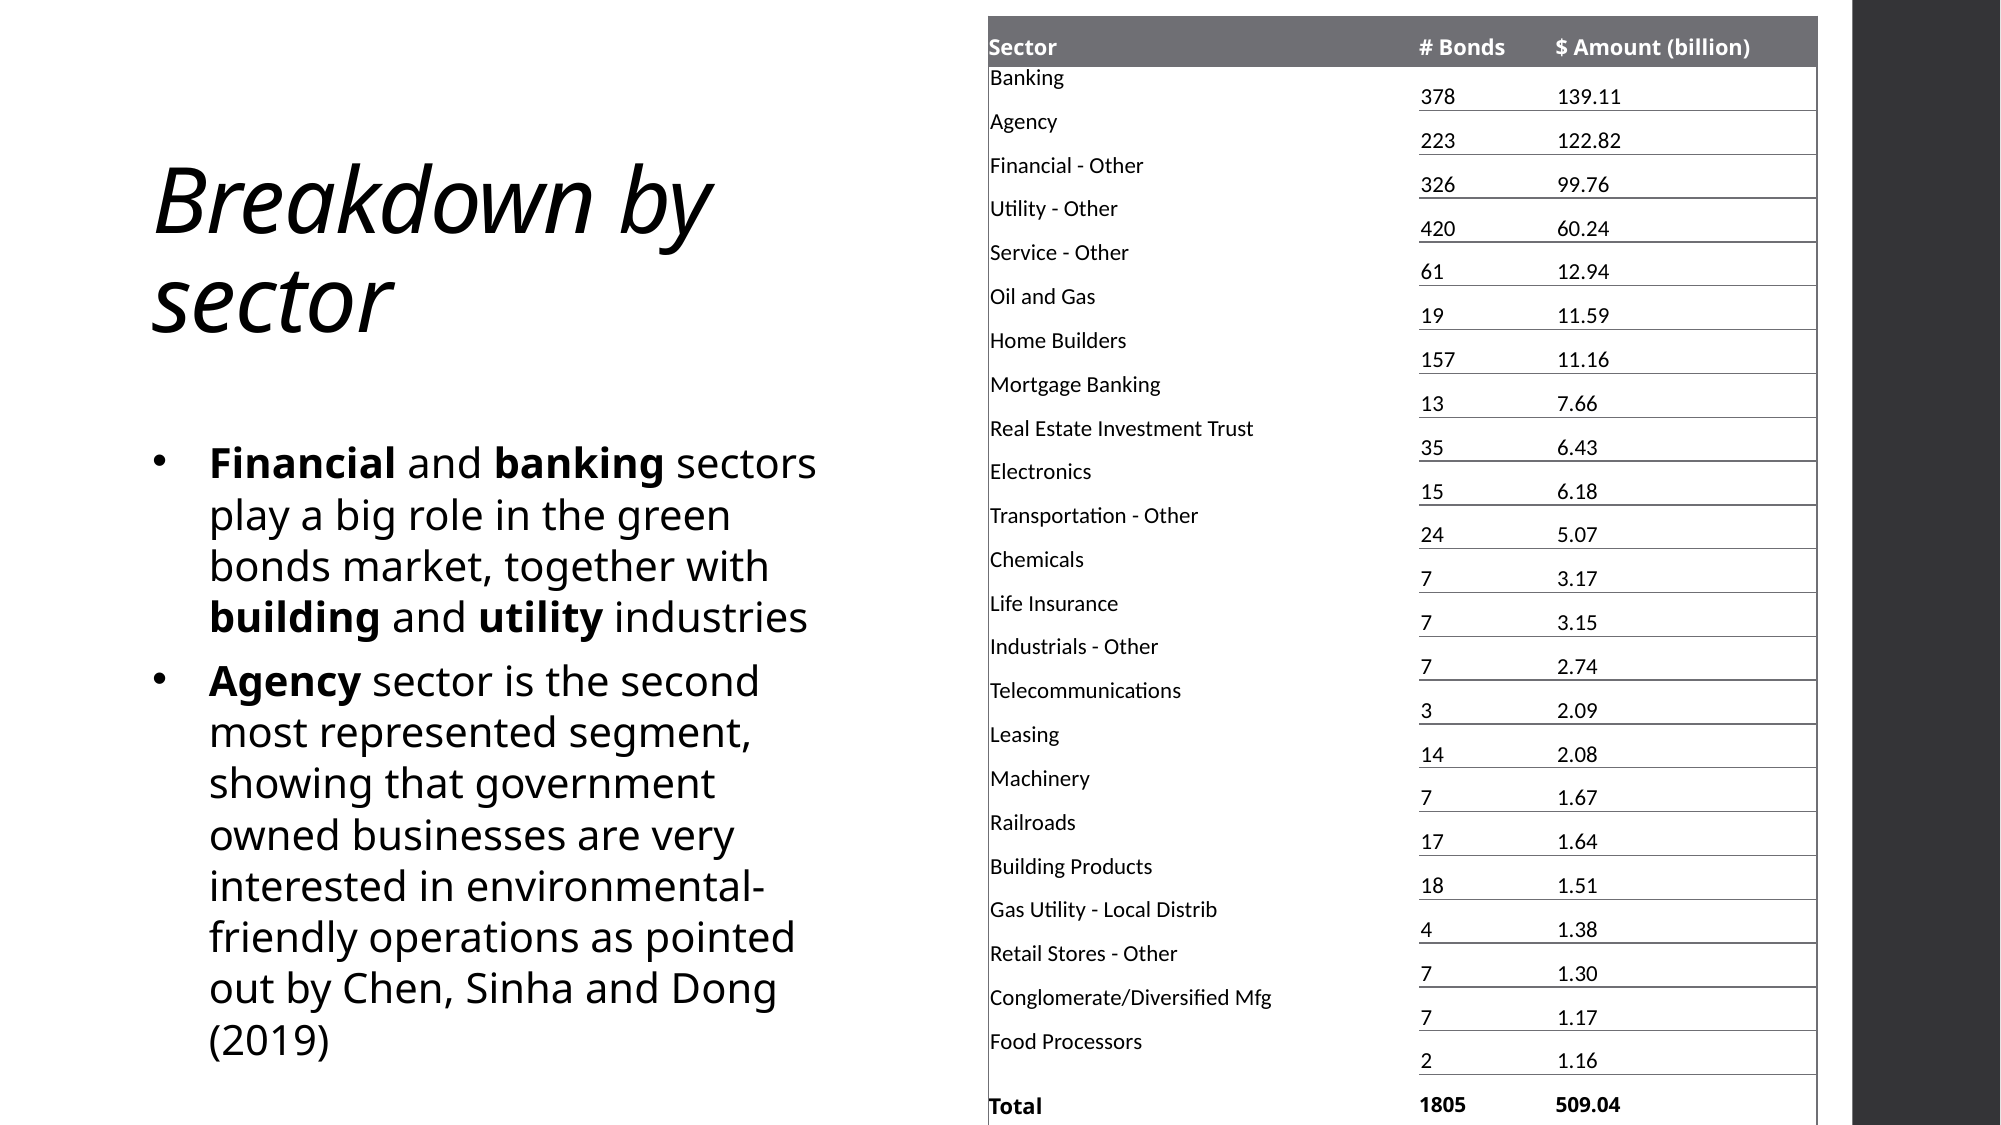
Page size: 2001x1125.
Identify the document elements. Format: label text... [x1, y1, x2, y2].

table_cell 13 [1419, 374, 1556, 417]
table_cell 24 [1419, 506, 1556, 548]
table_cell 3.17 [1556, 549, 1816, 592]
table_cell 1805 [1419, 1075, 1556, 1125]
table_cell Industrials - Other [989, 636, 1419, 680]
table_cell Telecommunications [989, 680, 1419, 724]
table_cell Building Products [989, 855, 1419, 899]
table_cell 99.76 [1556, 155, 1816, 197]
table_cell 11.59 [1556, 286, 1816, 329]
table_cell Food Processors [989, 1031, 1419, 1075]
table_cell 35 [1419, 418, 1556, 460]
table_cell 7 [1419, 988, 1556, 1030]
table_cell Oil and Gas [989, 286, 1419, 330]
table_cell 6.18 [1556, 462, 1816, 504]
table_cell 18 [1419, 856, 1556, 899]
table_cell 157 [1419, 330, 1556, 373]
table_cell Railroads [989, 812, 1419, 855]
table_cell 1.67 [1556, 768, 1816, 811]
table_cell Utility - Other [989, 198, 1419, 242]
table_cell 17 [1419, 812, 1556, 855]
table_cell Banking [989, 67, 1419, 110]
table_cell 3.15 [1556, 593, 1816, 636]
table_cell 7.66 [1556, 374, 1816, 417]
table_cell Gas Utility - Local Distrib [989, 899, 1419, 943]
table_cell Total [989, 1075, 1419, 1125]
table_cell Machinery [989, 768, 1419, 812]
table_cell 5.07 [1556, 506, 1816, 548]
table_cell 420 [1419, 199, 1556, 241]
table_header # Bonds [1419, 17, 1556, 66]
table_cell 326 [1419, 155, 1556, 197]
table_cell 7 [1419, 944, 1556, 986]
table_header $ Amount (billion) [1556, 17, 1816, 66]
table_cell Retail Stores - Other [989, 943, 1419, 987]
table_cell Financial - Other [989, 154, 1419, 198]
table_cell Life Insurance [989, 593, 1419, 636]
table_cell 139.11 [1556, 67, 1816, 110]
table_cell Service - Other [989, 242, 1419, 286]
table_cell 11.16 [1556, 330, 1816, 373]
table_cell 2.08 [1556, 725, 1816, 767]
table_cell 122.82 [1556, 111, 1816, 154]
table_cell 1.17 [1556, 988, 1816, 1030]
table_cell 3 [1419, 681, 1556, 723]
table_cell Real Estate Investment Trust [989, 417, 1419, 461]
table_cell Home Builders [989, 330, 1419, 373]
table_cell 12.94 [1556, 243, 1816, 285]
table_cell 14 [1419, 725, 1556, 767]
table_cell 2 [1419, 1031, 1556, 1074]
table_cell Agency [989, 110, 1419, 154]
table_header Sector [989, 17, 1419, 67]
table_cell 7 [1419, 637, 1556, 679]
table_cell 61 [1419, 243, 1556, 285]
table_cell Mortgage Banking [989, 373, 1419, 417]
table_cell 6.43 [1556, 418, 1816, 460]
table_cell 7 [1419, 593, 1556, 636]
table_cell 1.64 [1556, 812, 1816, 855]
table_cell 223 [1419, 111, 1556, 154]
table_cell Chemicals [989, 549, 1419, 593]
table_cell 15 [1419, 462, 1556, 504]
table_cell Transportation - Other [989, 505, 1419, 549]
text_box Financial and banking sectors play a big role in the green bonds market, together with building and utility industries Agency sector is the second most represented segment, showing that government owned businesses are very interested in environmental-friendly operations as pointed out by Chen, Sinha and Dong (2019) [137, 430, 863, 1080]
table_cell 4 [1419, 900, 1556, 942]
table_cell 378 [1419, 67, 1556, 110]
table_cell 19 [1419, 286, 1556, 329]
table_cell 60.24 [1556, 199, 1816, 241]
table_cell 1.16 [1556, 1031, 1816, 1074]
table_cell Electronics [989, 461, 1419, 505]
table_cell 2.74 [1556, 637, 1816, 679]
table_cell 509.04 [1556, 1075, 1816, 1125]
table_cell 1.30 [1556, 944, 1816, 986]
table_cell 1.38 [1556, 900, 1816, 942]
title Breakdown by sector [137, 105, 776, 401]
table_cell 2.09 [1556, 681, 1816, 723]
table_cell 7 [1419, 768, 1556, 811]
table_cell Leasing [989, 724, 1419, 768]
table_cell 1.51 [1556, 856, 1816, 899]
table_cell Conglomerate/Diversified Mfg [989, 987, 1419, 1031]
table_cell 7 [1419, 549, 1556, 592]
